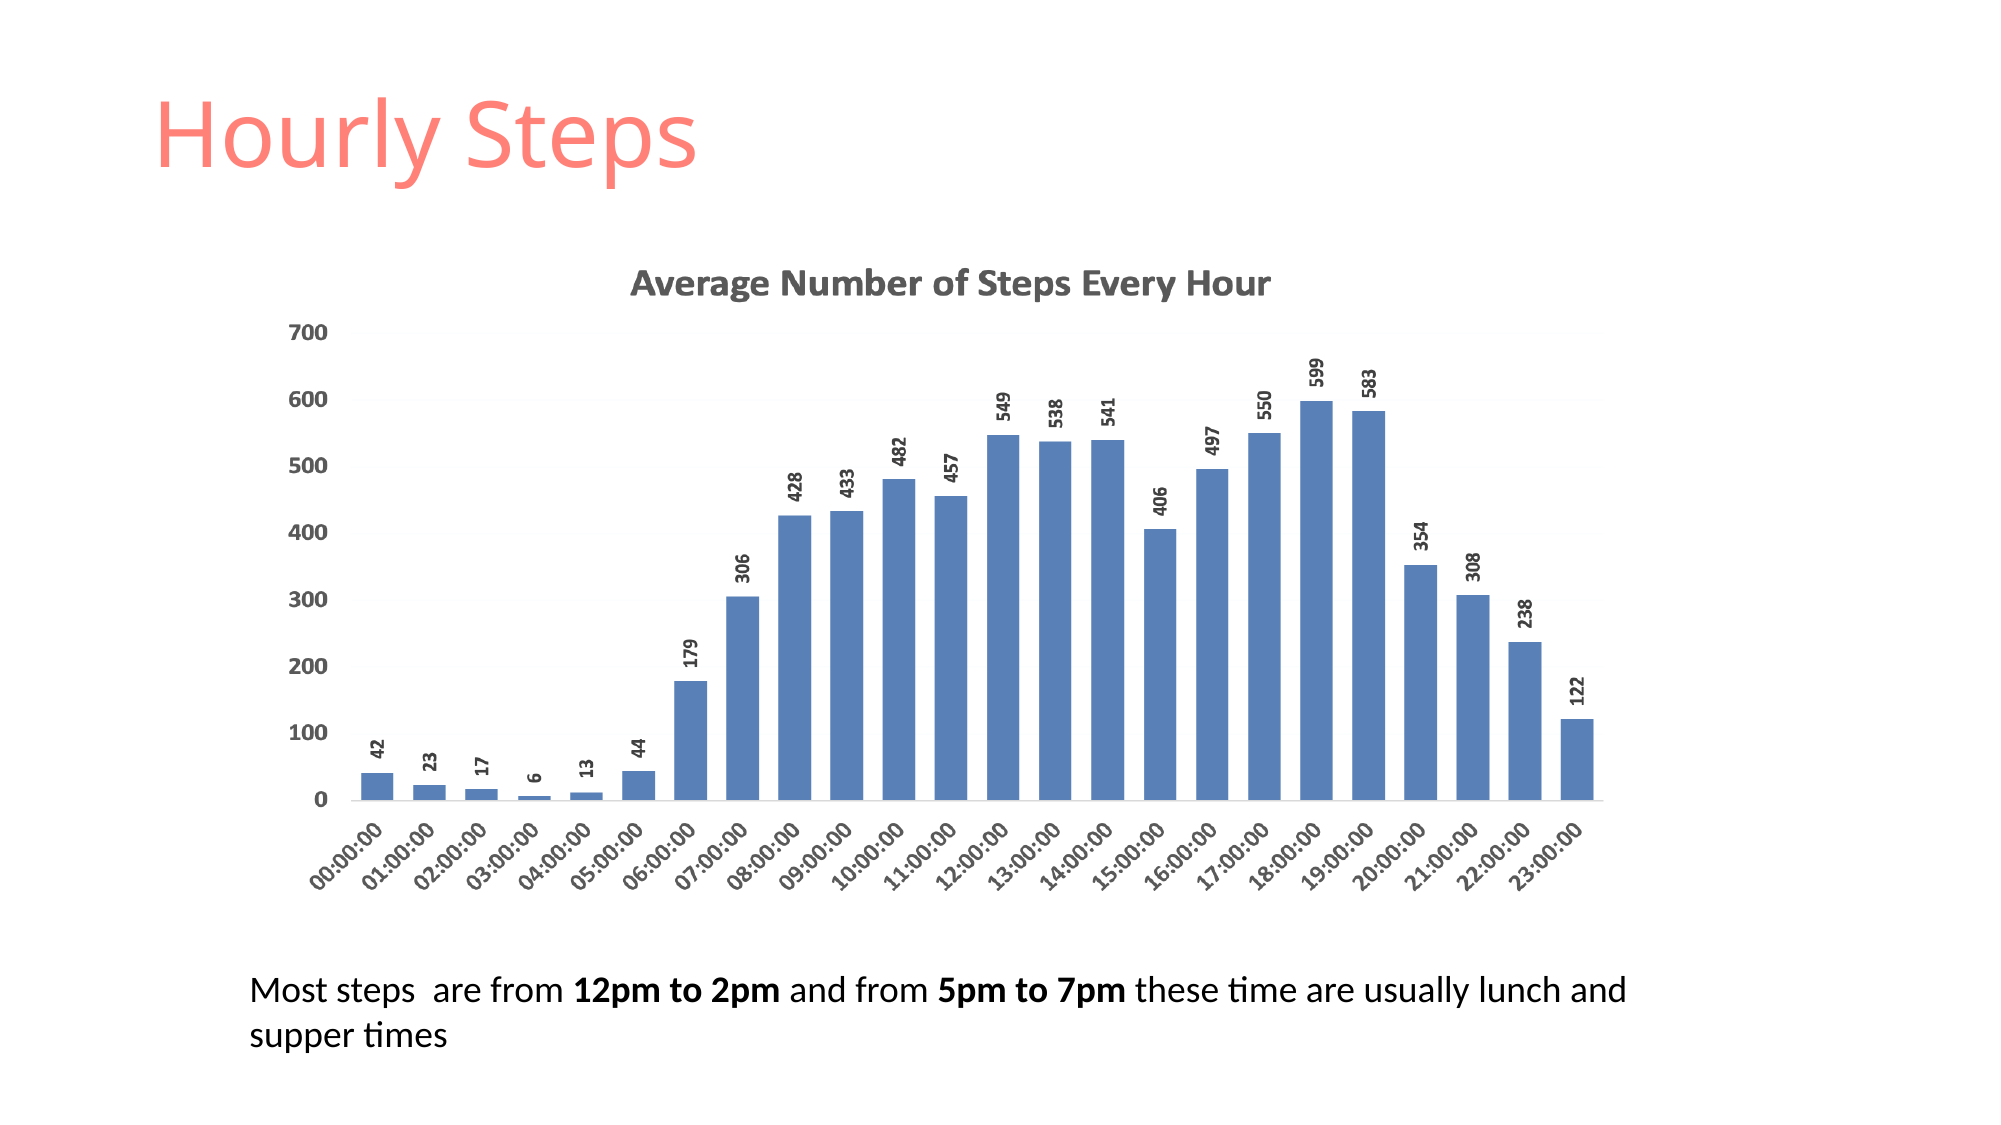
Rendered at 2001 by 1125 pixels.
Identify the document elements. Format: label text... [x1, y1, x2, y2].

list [279, 246, 1617, 910]
title Hourly Steps [137, 29, 1863, 247]
text_box Most steps are from 12pm to 2pm and from 5pm to 7pm these time are usually lunch and supper times [234, 957, 1711, 1108]
